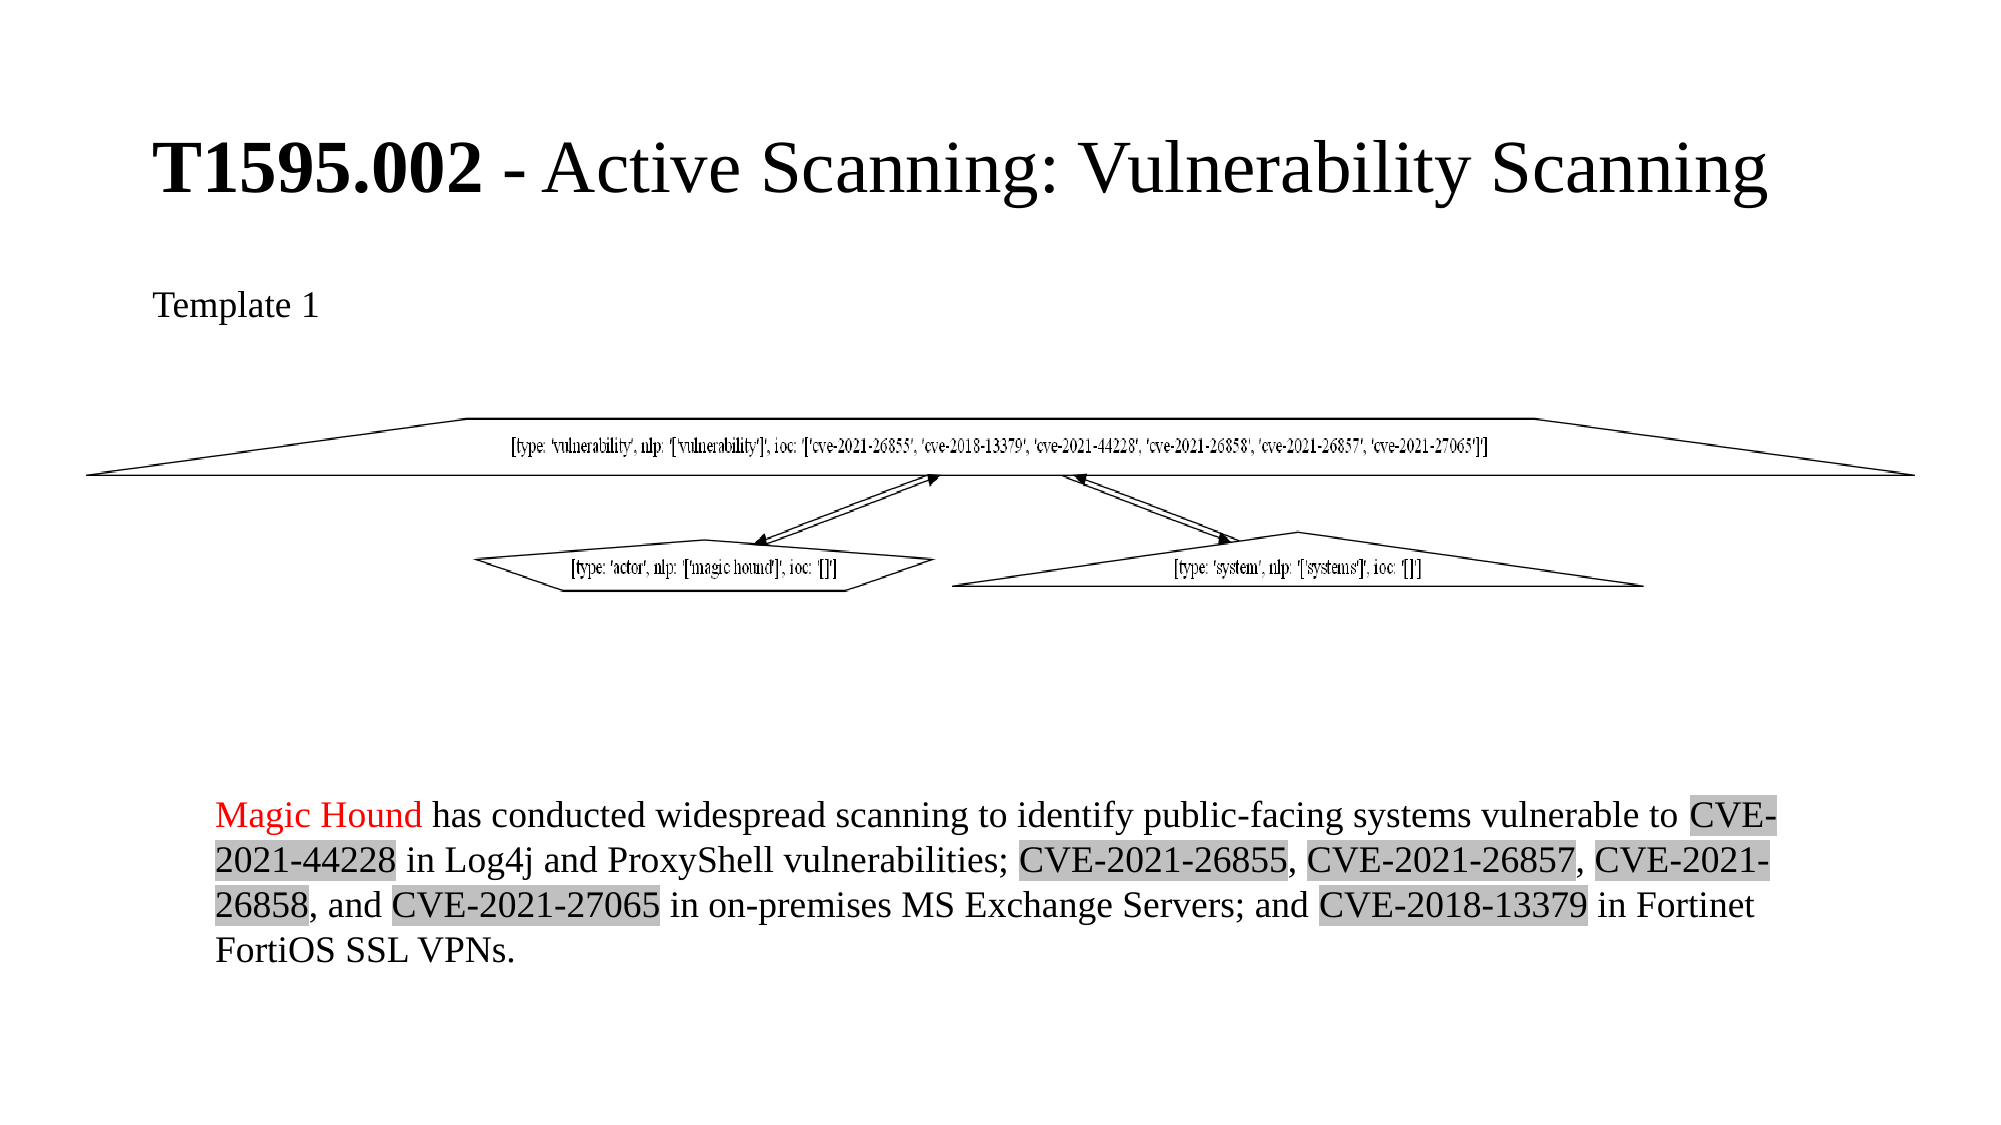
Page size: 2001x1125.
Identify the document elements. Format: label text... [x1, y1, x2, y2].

list Template 1 [137, 611, 1863, 992]
list Template 1 [137, 277, 1863, 413]
title T1595.002 - Active Scanning: Vulnerability Scanning [137, 59, 1863, 277]
picture [81, 413, 1919, 611]
